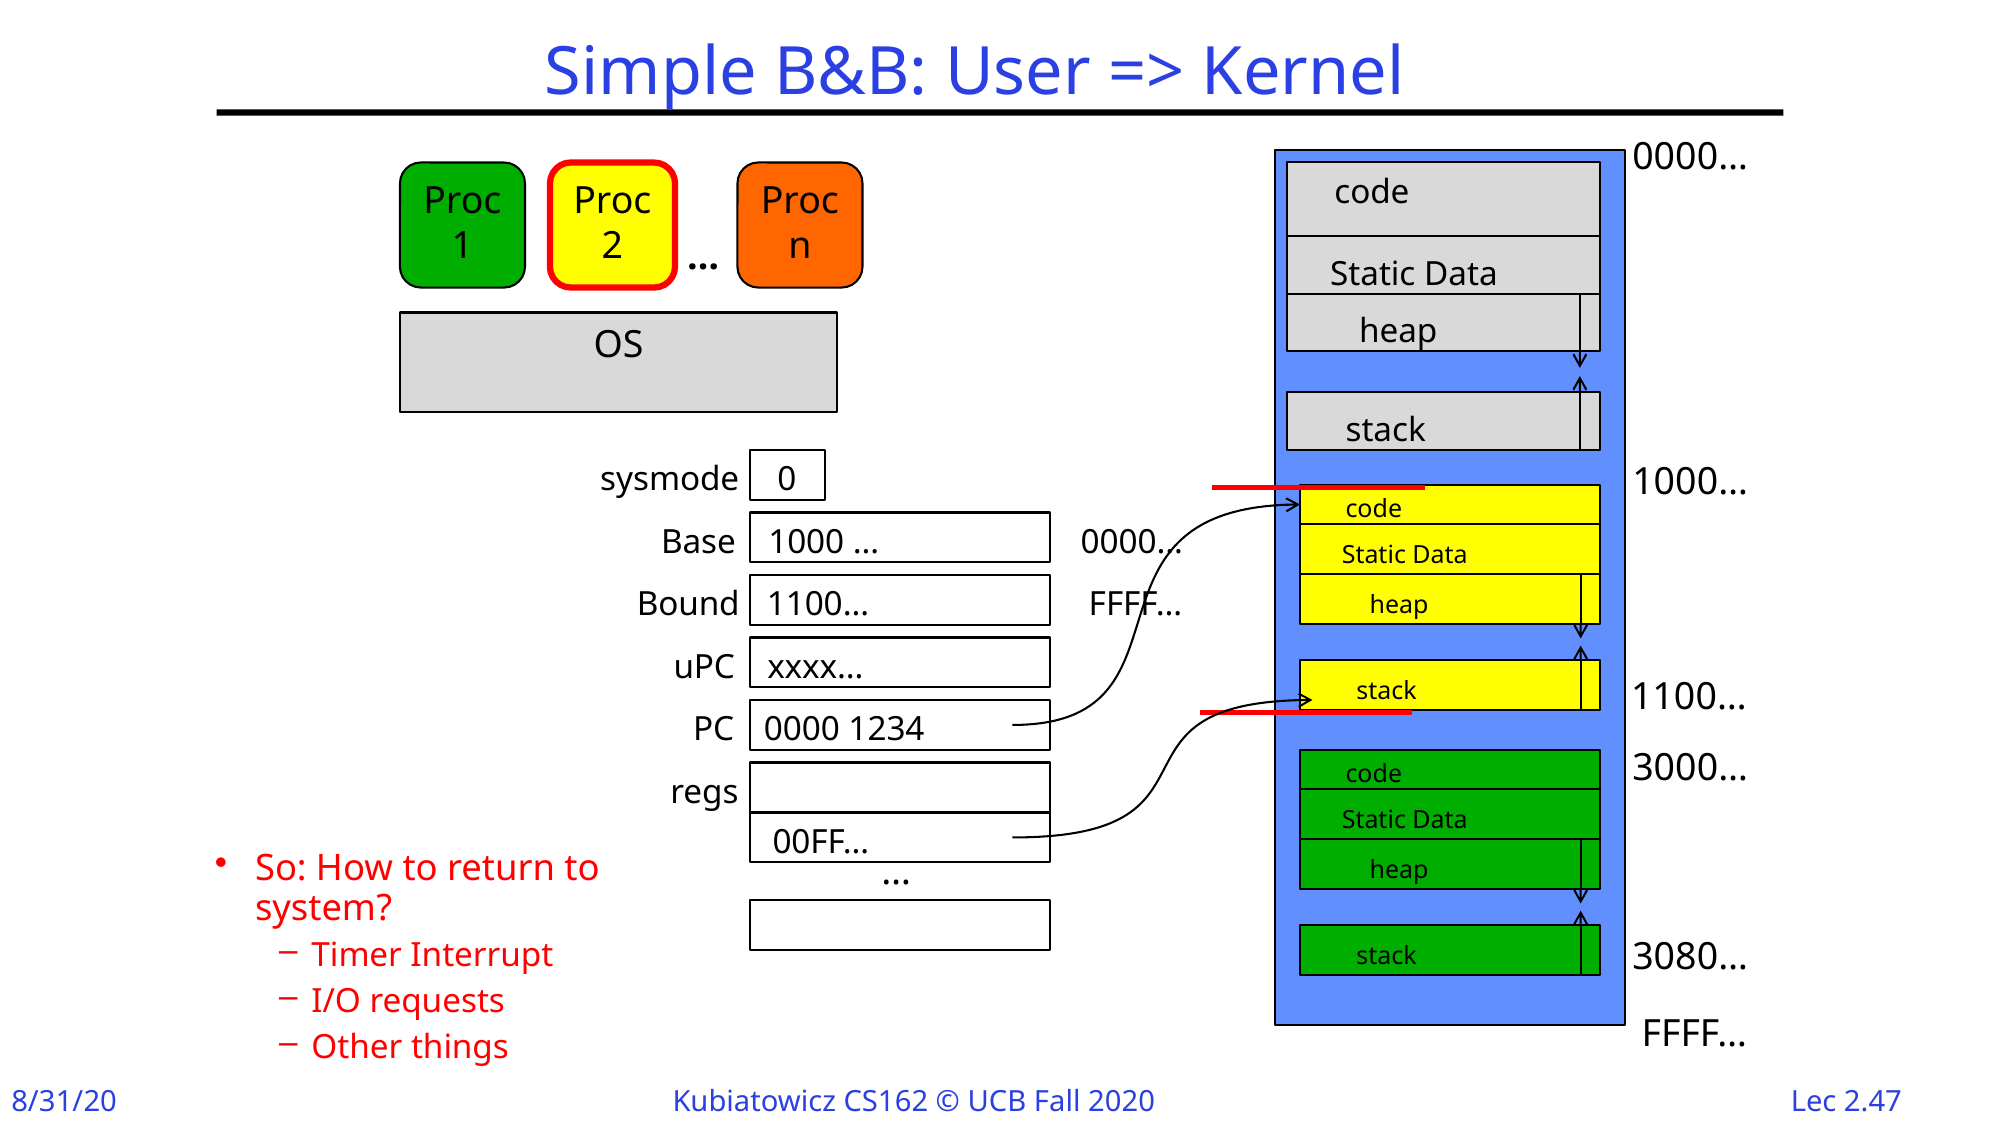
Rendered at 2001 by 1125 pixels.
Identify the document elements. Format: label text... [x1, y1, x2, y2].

text_box … [866, 839, 927, 900]
text_box sysmode [585, 449, 755, 505]
text_box 0000… [1617, 124, 1764, 185]
text_box 1100… [1616, 664, 1762, 725]
text_box FFFF… [1626, 1001, 1763, 1062]
text_box xxxx… [752, 637, 879, 693]
text_box [879, 637, 1007, 688]
text_box 00FF… [757, 812, 885, 868]
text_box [1299, 484, 1601, 713]
text_box uPC [658, 637, 751, 693]
text_box PC [678, 699, 749, 755]
text_box [885, 575, 1007, 625]
text_box [754, 762, 1007, 812]
text_box [940, 699, 1007, 750]
text_box Proc 2 [549, 162, 676, 288]
text_box Bound [622, 574, 755, 630]
text_box 1000… [1617, 449, 1764, 510]
text_box 0 [762, 449, 812, 505]
text_box 1000 … [753, 512, 895, 568]
text_box 3080… [1617, 924, 1764, 985]
text_box Base [646, 512, 752, 568]
text_box 0000 1234 [749, 699, 940, 755]
text_box [812, 450, 825, 500]
text_box OS [399, 312, 838, 413]
text_box [749, 900, 1050, 950]
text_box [1012, 504, 1301, 699]
text_box Proc 1 [399, 162, 526, 288]
text_box Proc n [737, 162, 863, 288]
text_box [885, 812, 1050, 863]
text_box regs [655, 762, 754, 818]
title Simple B&B: User => Kernel [324, 12, 1625, 134]
text_box [749, 512, 753, 563]
text_box [749, 812, 757, 863]
text_box [895, 512, 1007, 563]
text_box 1100… [755, 574, 885, 630]
list So: How to return to system? Timer Interrupt I/O requests Other things [200, 841, 717, 1075]
text_box … [672, 224, 735, 285]
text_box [1287, 162, 1601, 457]
text_box [1274, 149, 1625, 1025]
text_box 3000… [1617, 735, 1764, 796]
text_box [1012, 699, 1313, 838]
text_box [1299, 749, 1601, 978]
text_box [755, 450, 762, 500]
